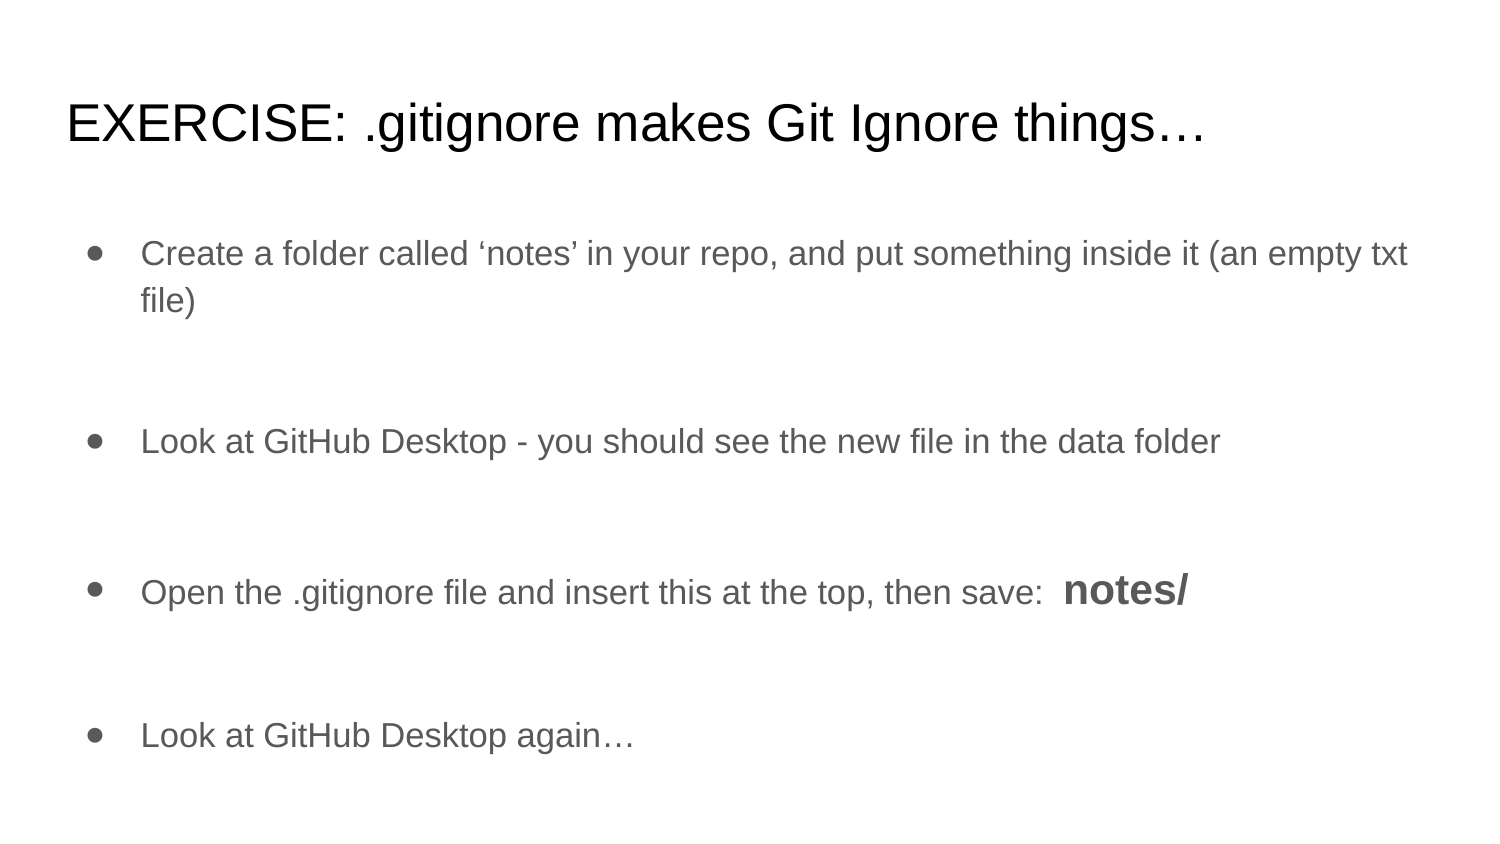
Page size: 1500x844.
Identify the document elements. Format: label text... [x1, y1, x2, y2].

title EXERCISE: .gitignore makes Git Ignore things… [51, 72, 1449, 167]
list Create a folder called ‘notes’ in your repo, and put something inside it (an empty txt file) Look at GitHub Desktop - you should see the new file in the data folder Open the .gitignore file and insert this at the top, then save: notes/ Look at GitHub Desktop again… [51, 209, 1449, 770]
